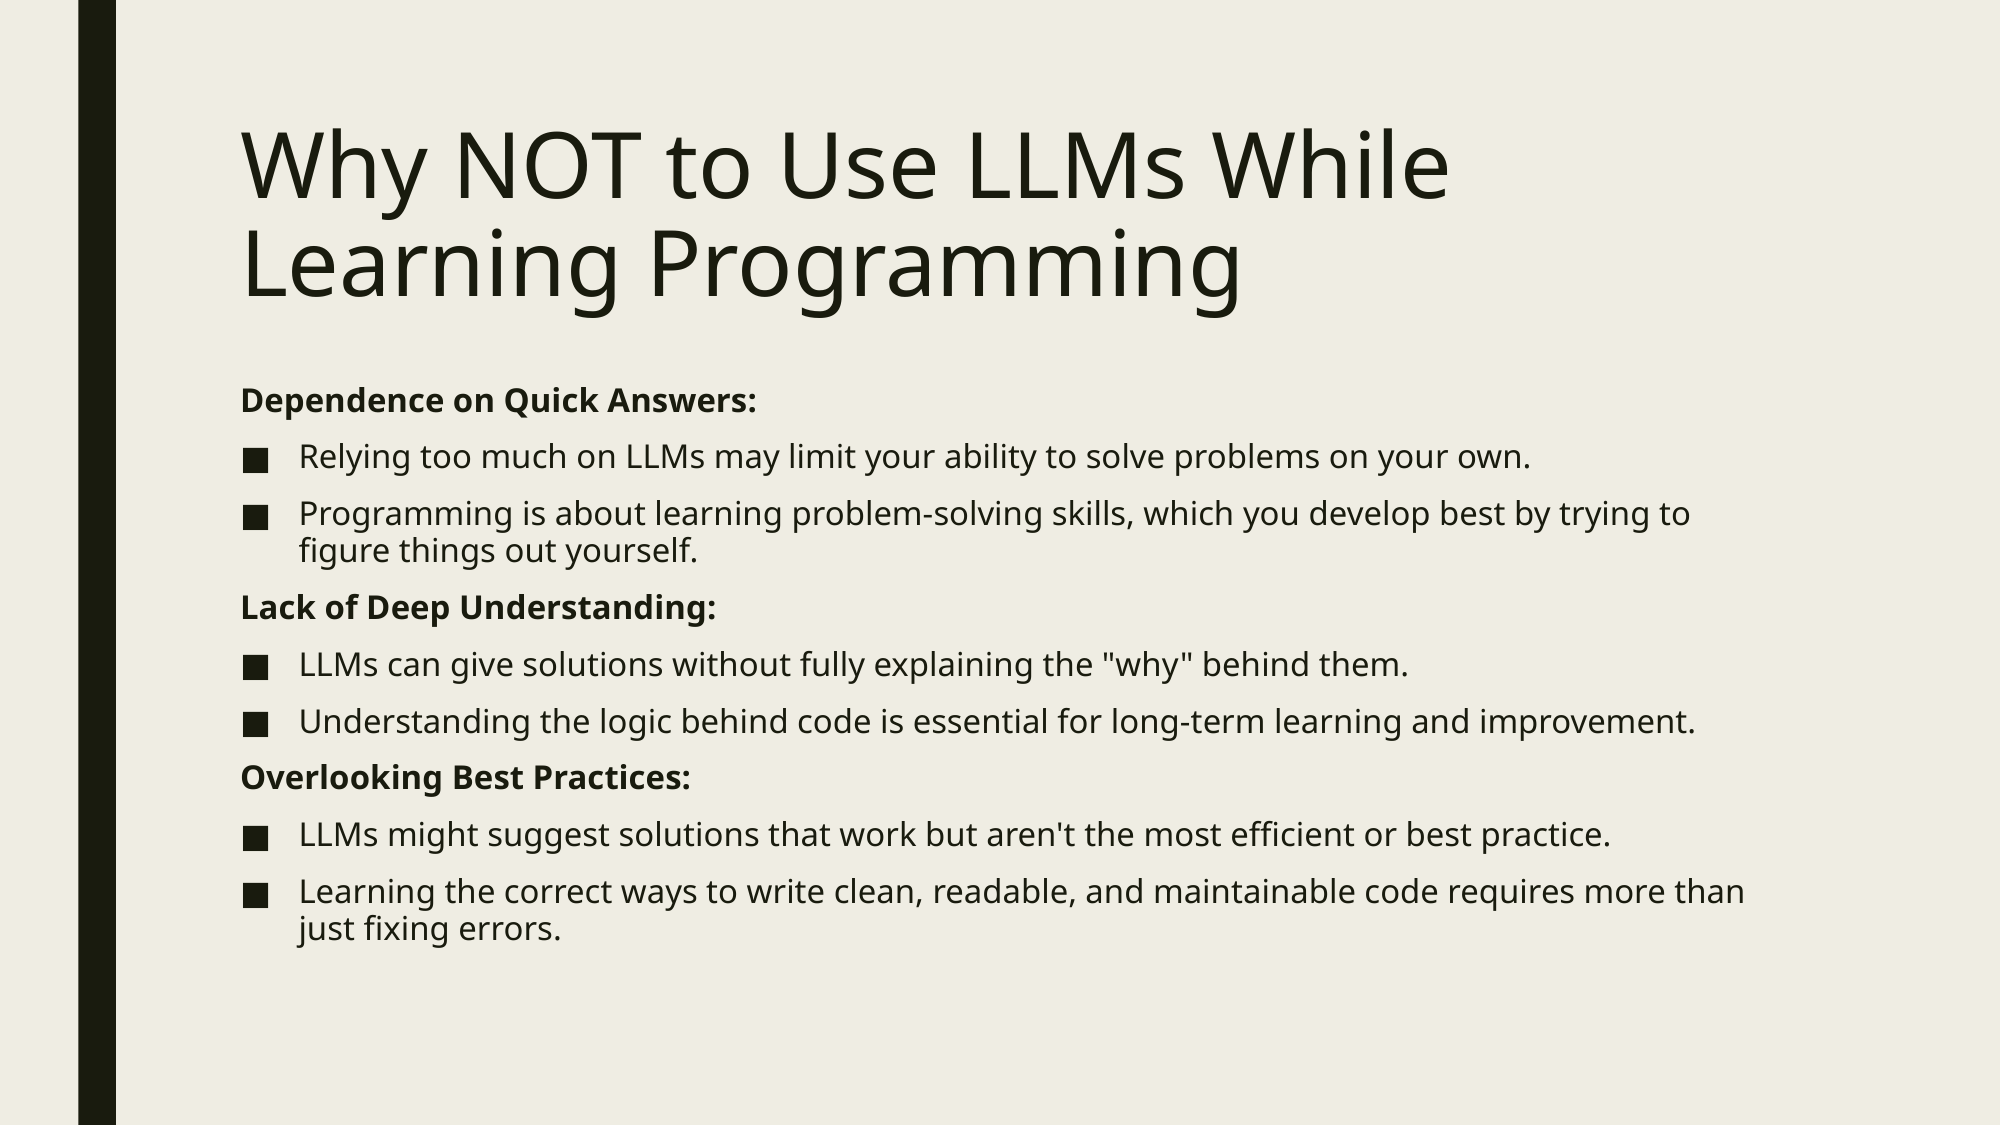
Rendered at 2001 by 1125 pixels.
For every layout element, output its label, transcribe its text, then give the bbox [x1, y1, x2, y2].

title Why NOT to Use LLMs While Learning Programming [225, 112, 1800, 357]
list Dependence on Quick Answers: Relying too much on LLMs may limit your ability to solve problems on your own. Programming is about learning problem-solving skills, which you develop best by trying to figure things out yourself. Lack of Deep Understanding: LLMs can give solutions without fully explaining the "why" behind them. Understanding the logic behind code is essential for long-term learning and improvement. Overlooking Best Practices: LLMs might suggest solutions that work but aren't the most efficient or best practice. Learning the correct ways to write clean, readable, and maintainable code requires more than just fixing errors. [225, 375, 1800, 963]
